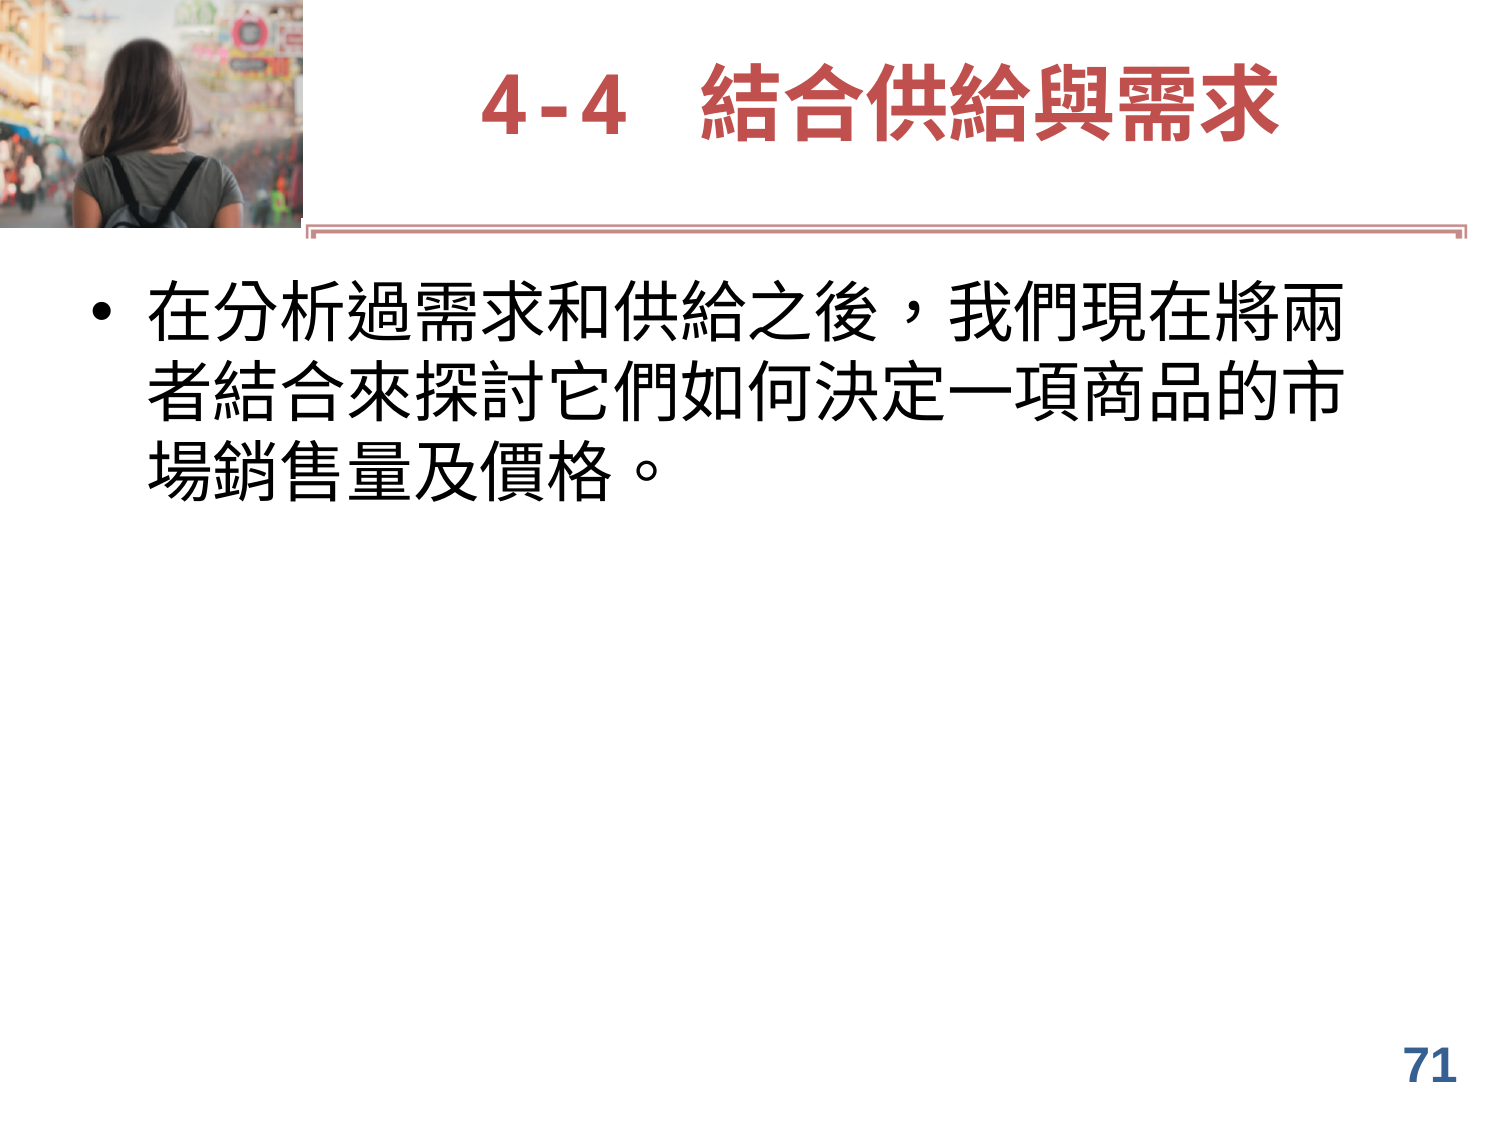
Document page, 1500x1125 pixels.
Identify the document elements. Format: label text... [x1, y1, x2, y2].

list 在分析過需求和供給之後，我們現在將兩者結合來探討它們如何決定一項商品的市場銷售量及價格。 [75, 262, 1425, 1005]
text_box 71 [1387, 1024, 1482, 1100]
picture [0, 0, 303, 228]
title 4-4 結合供給與需求 [336, 7, 1425, 195]
